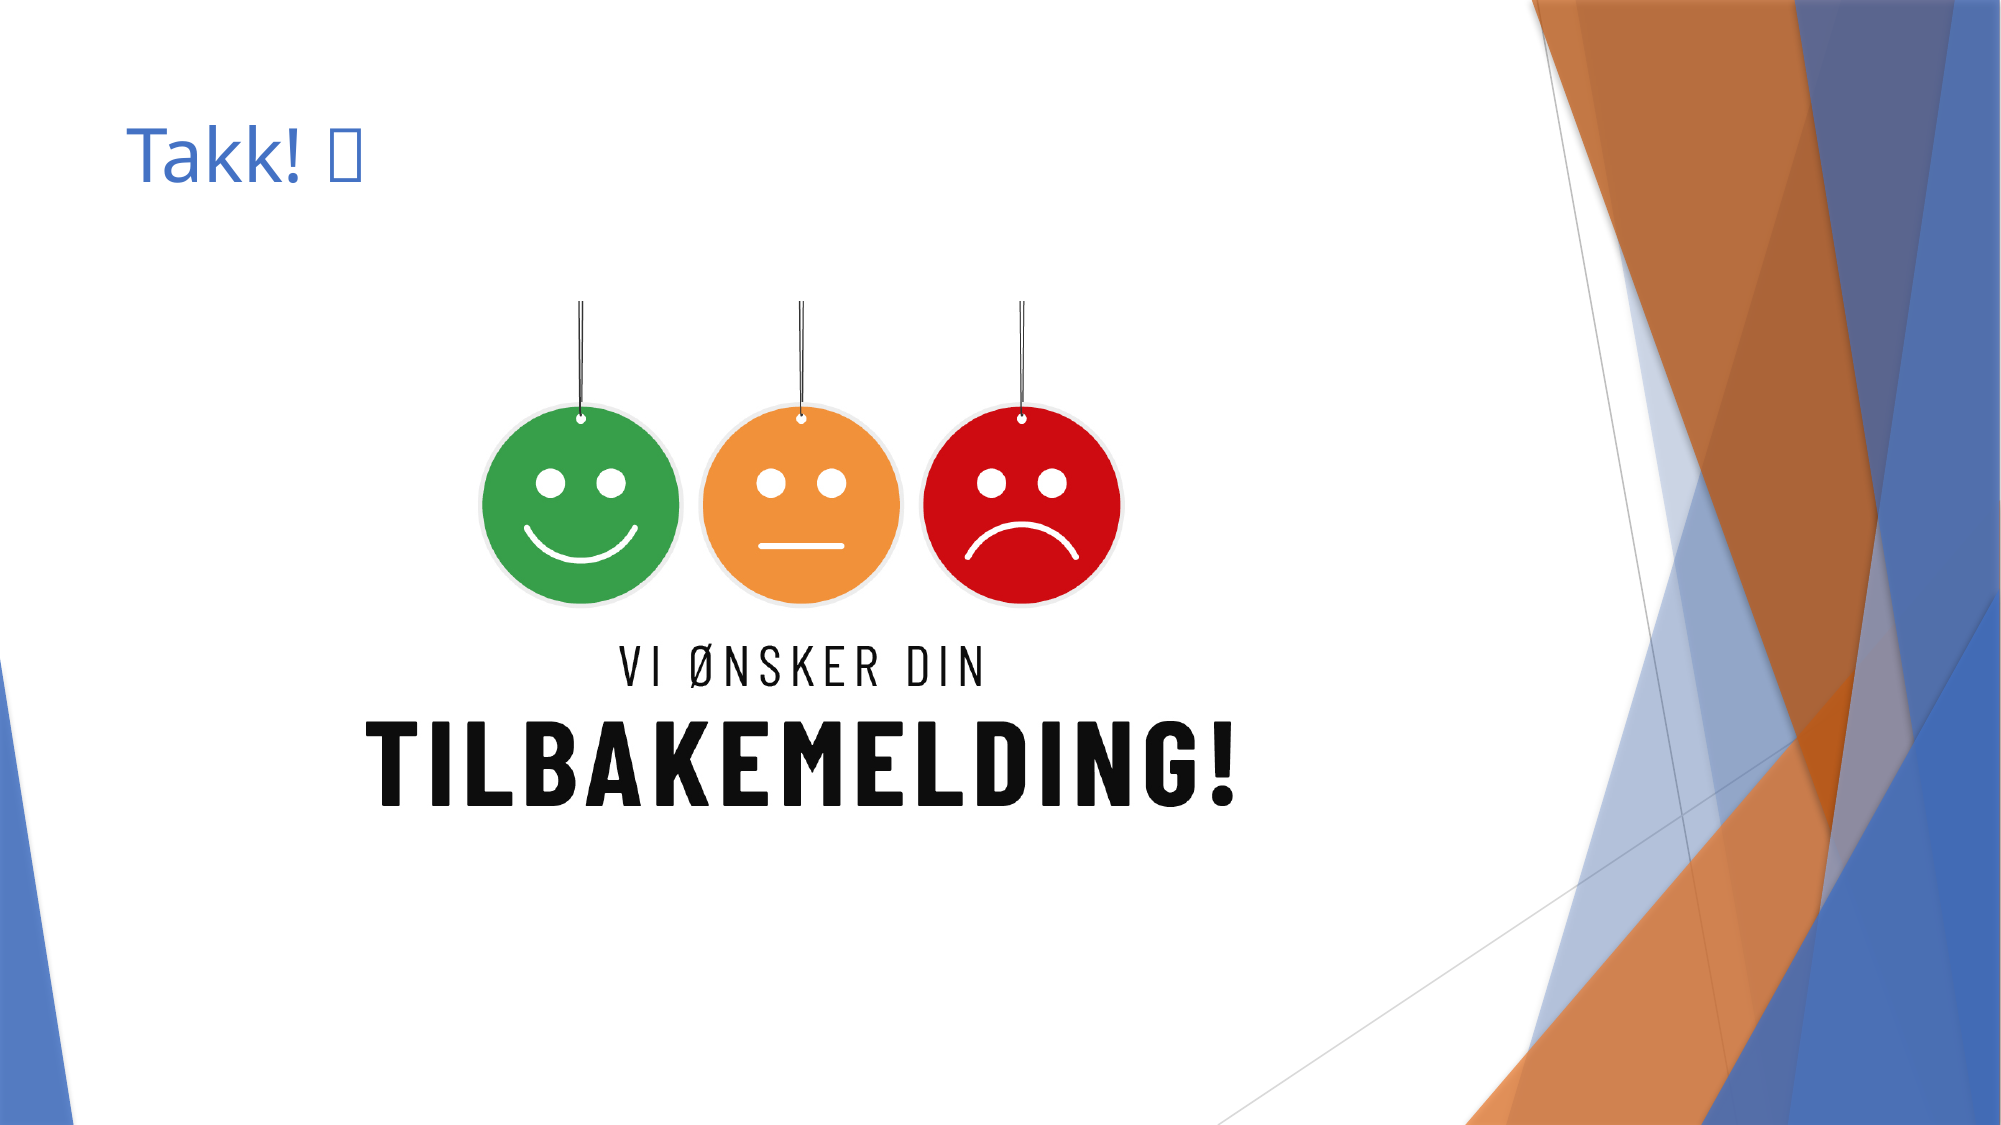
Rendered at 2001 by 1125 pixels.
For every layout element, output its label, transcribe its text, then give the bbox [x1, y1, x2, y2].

title Takk!  [111, 99, 1522, 317]
picture [110, 300, 1492, 893]
